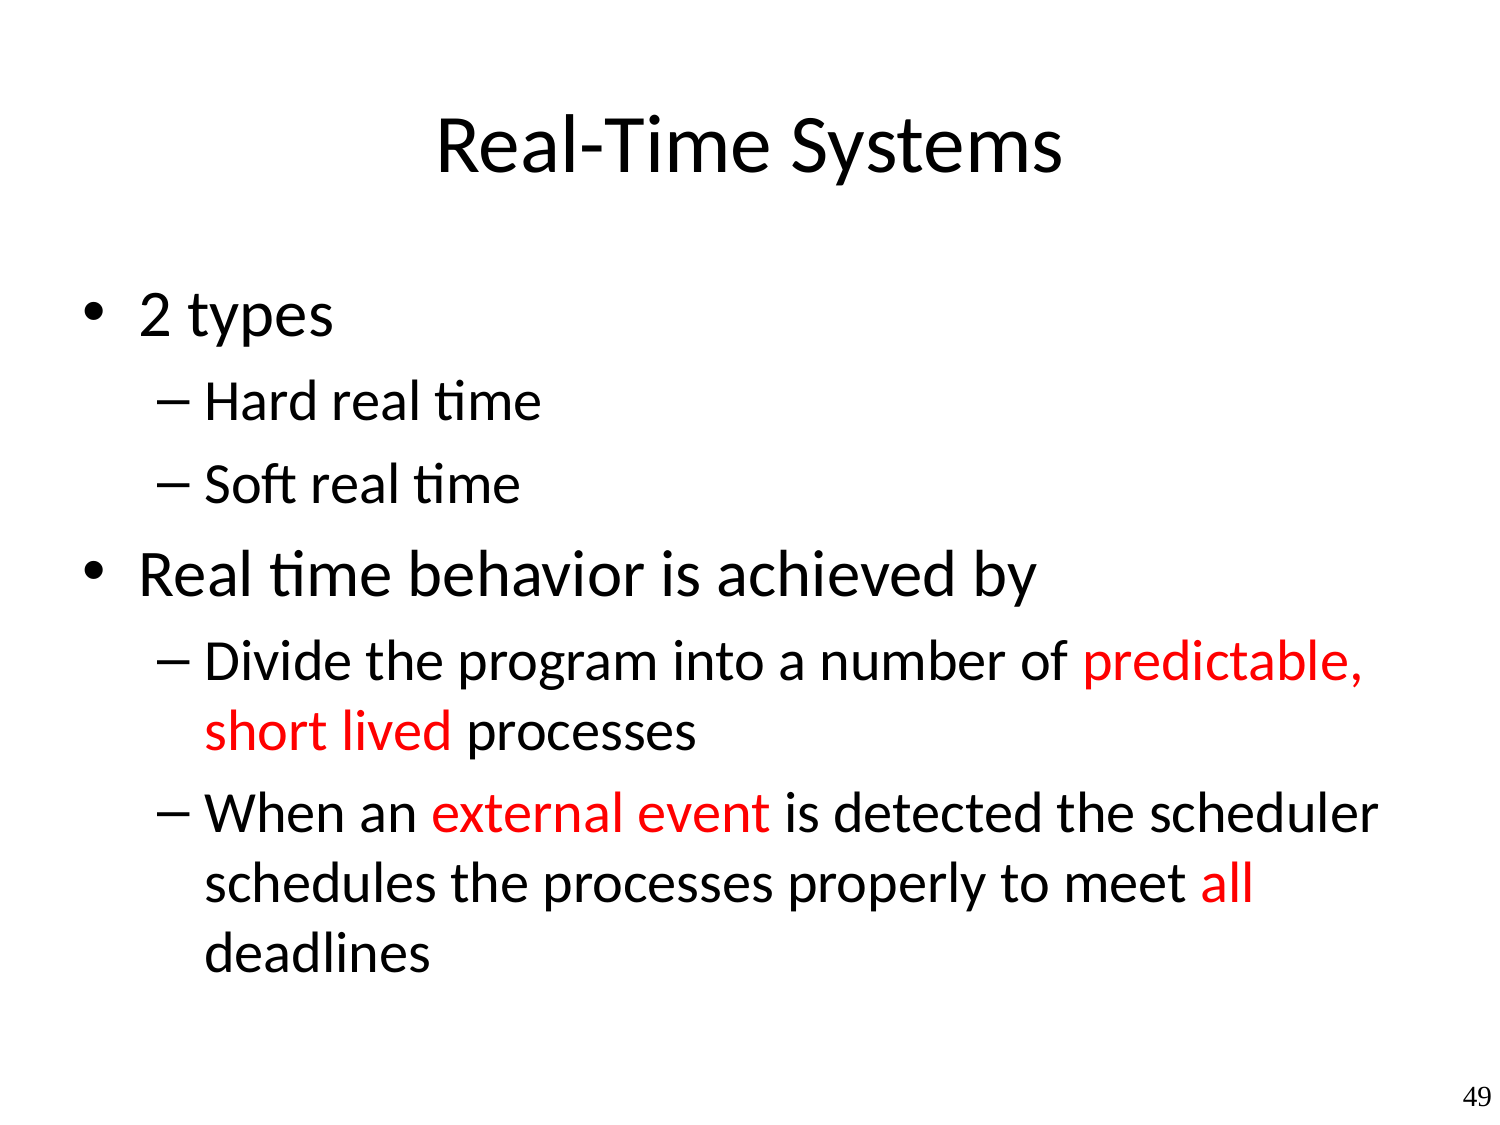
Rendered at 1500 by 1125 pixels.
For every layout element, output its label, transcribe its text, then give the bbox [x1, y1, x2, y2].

list 2 types Hard real time Soft real time Real time behavior is achieved by Divide the program into a number of predictable, short lived processes When an external event is detected the scheduler schedules the processes properly to meet all deadlines [74, 261, 1426, 1006]
slide_number 49 [1453, 1070, 1500, 1119]
title Real-Time Systems [74, 44, 1426, 234]
